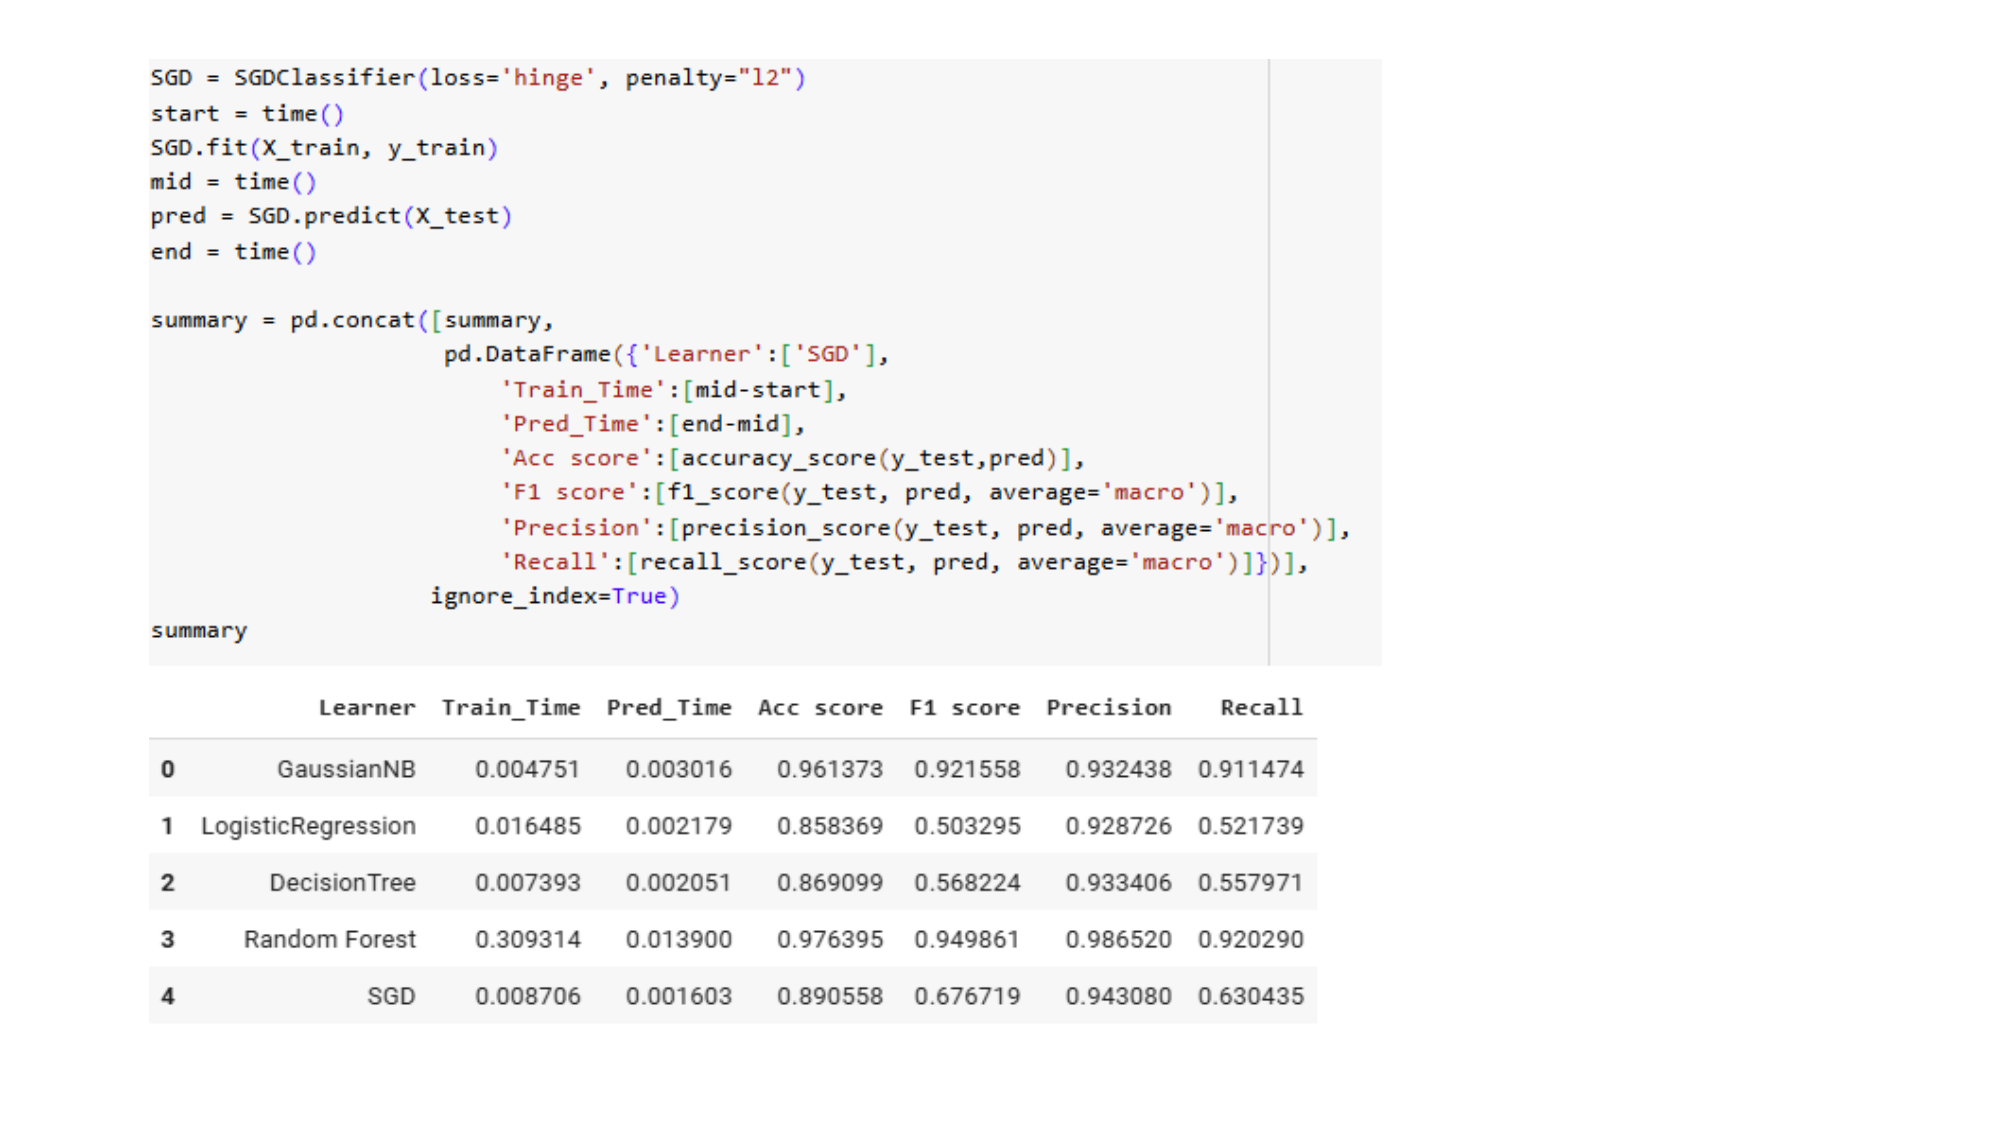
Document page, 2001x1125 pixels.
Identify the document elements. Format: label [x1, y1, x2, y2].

picture [149, 59, 1382, 1037]
